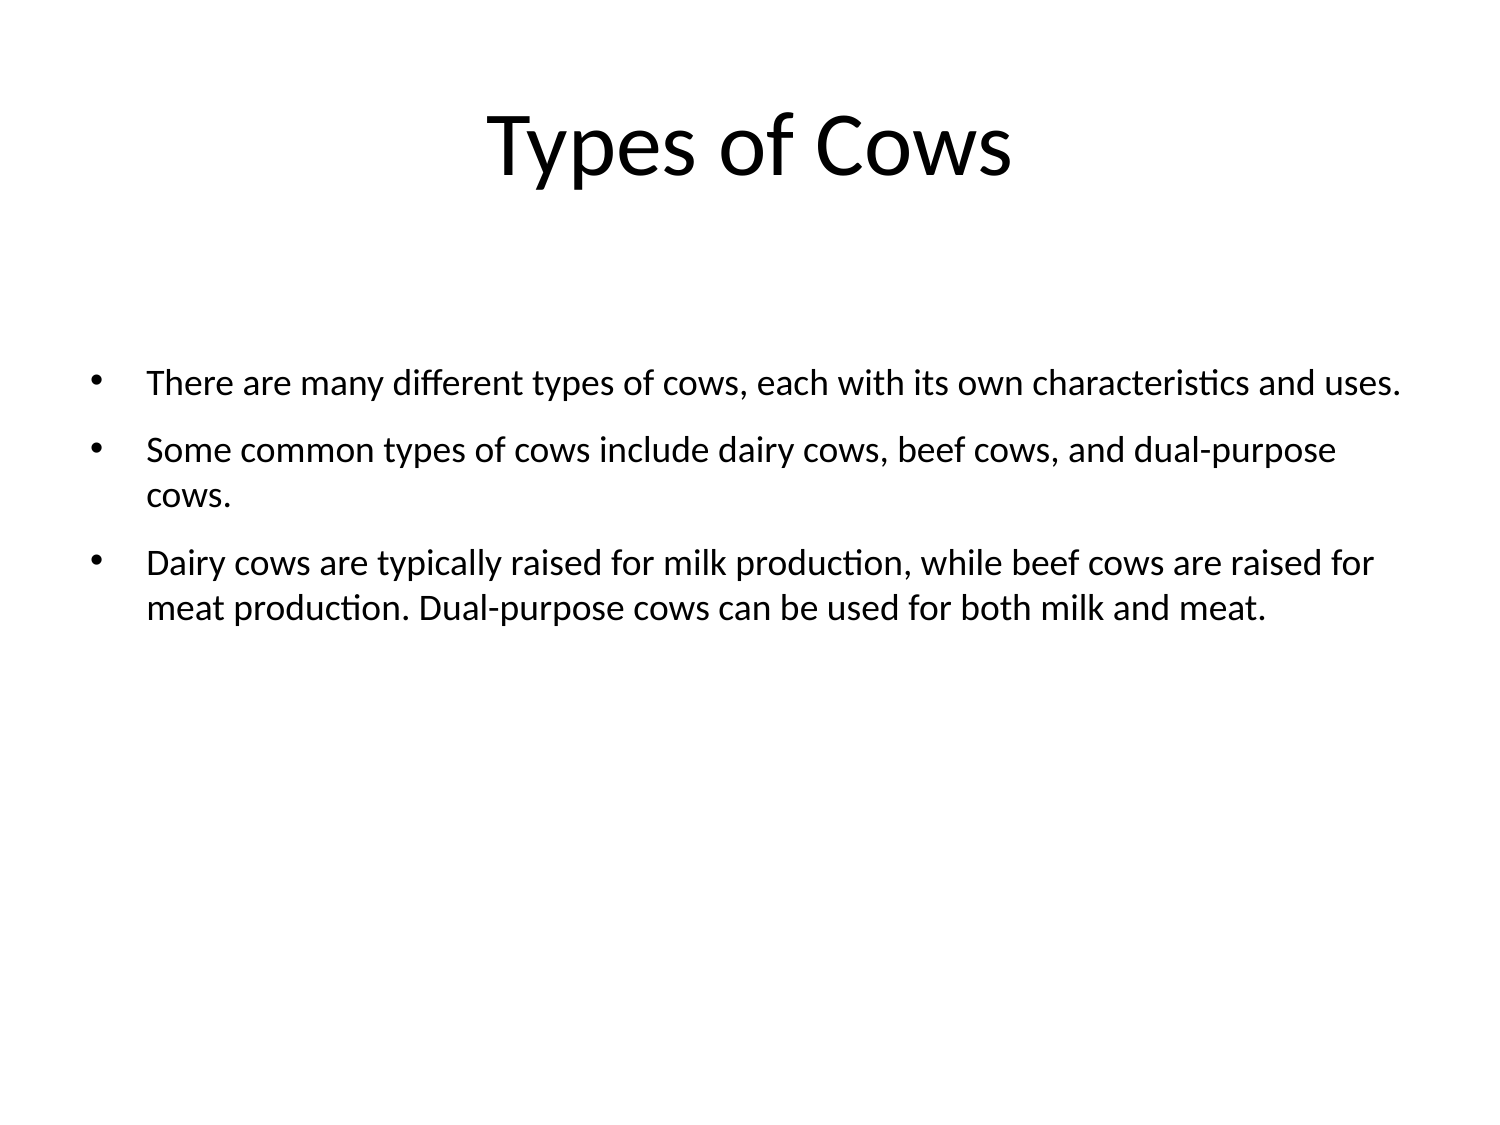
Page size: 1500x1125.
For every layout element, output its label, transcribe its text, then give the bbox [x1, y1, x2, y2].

title Types of Cows [75, 45, 1425, 233]
list There are many different types of cows, each with its own characteristics and uses. Some common types of cows include dairy cows, beef cows, and dual-purpose cows. Dairy cows are typically raised for milk production, while beef cows are raised for meat production. Dual-purpose cows can be used for both milk and meat. [75, 262, 1425, 1005]
